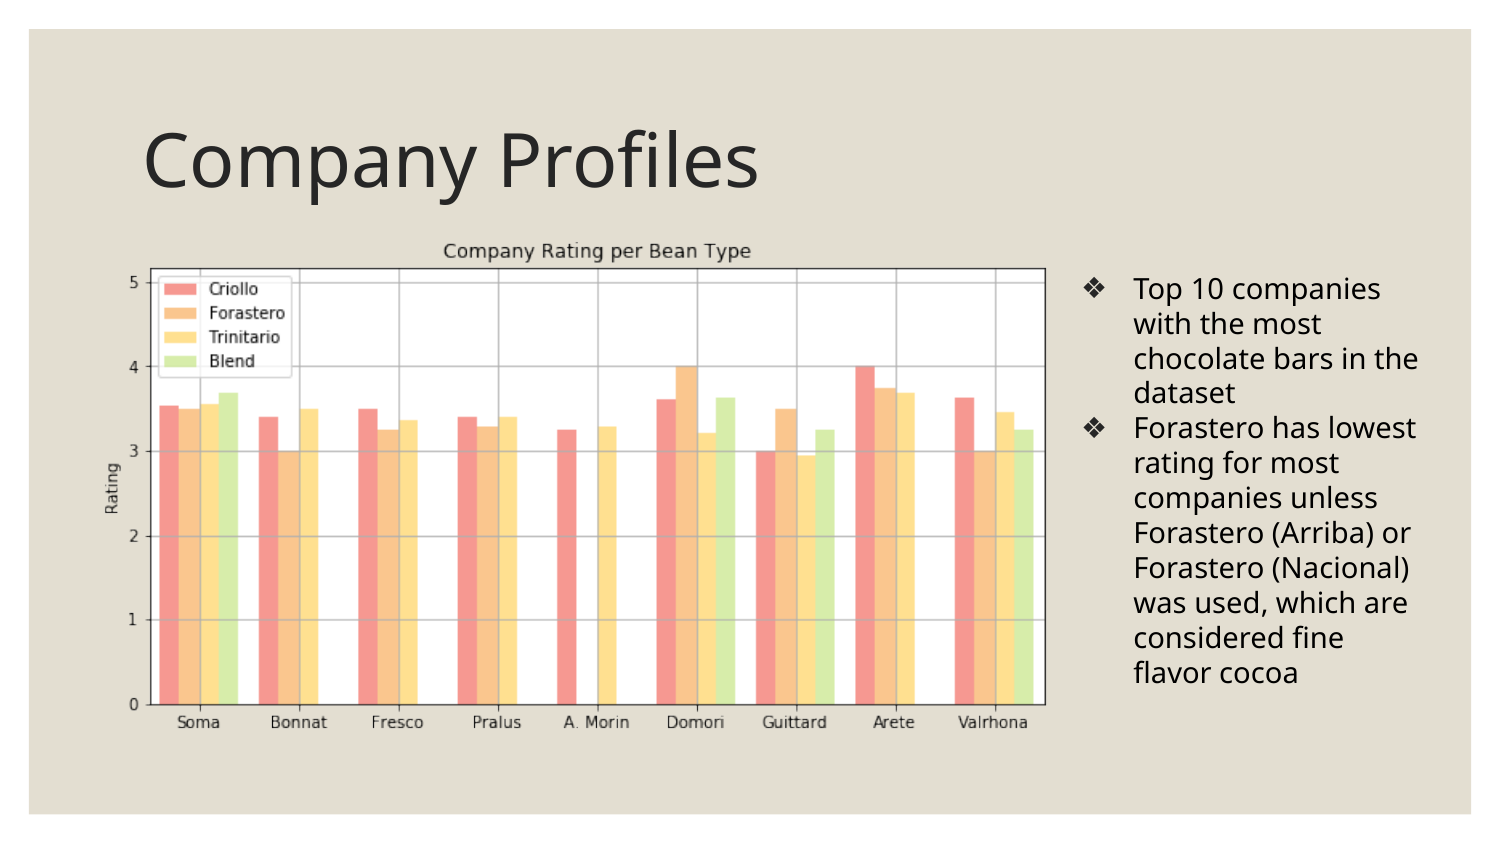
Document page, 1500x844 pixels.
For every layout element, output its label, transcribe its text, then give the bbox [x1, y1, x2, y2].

picture [94, 231, 1062, 743]
list Top 10 companies with the most chocolate bars in the dataset Forastero has lowest rating for most companies unless Forastero (Arriba) or Forastero (Nacional) was used, which are considered fine flavor cocoa [1047, 258, 1438, 770]
title Company Profiles [131, 79, 1369, 248]
